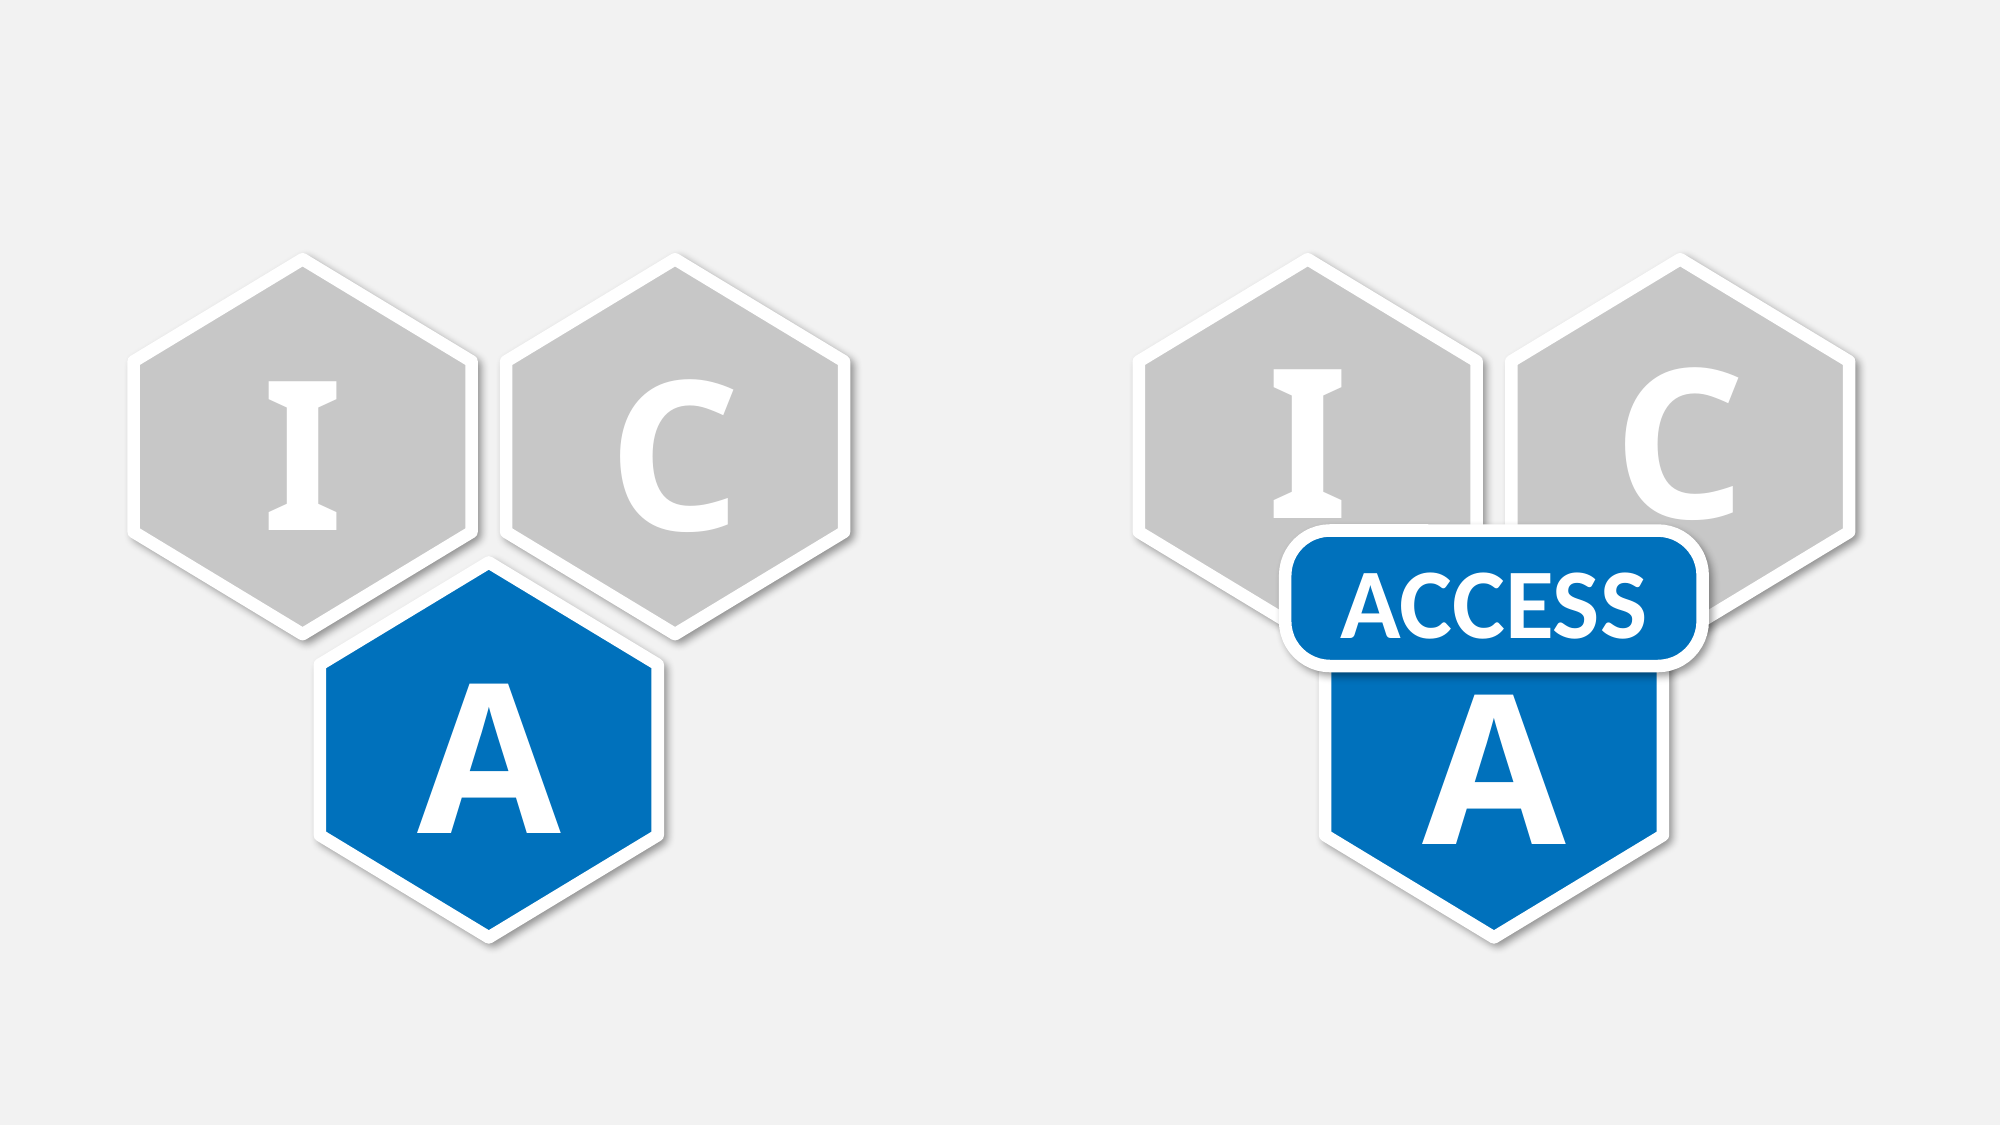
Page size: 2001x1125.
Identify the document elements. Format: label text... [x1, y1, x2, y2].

text_box A [318, 561, 659, 939]
text_box C [1510, 258, 1851, 617]
text_box A [1324, 675, 1664, 939]
text_box C [505, 258, 846, 636]
text_box I [1137, 258, 1478, 621]
text_box I [132, 258, 473, 636]
text_box ACCESS [1284, 529, 1704, 668]
